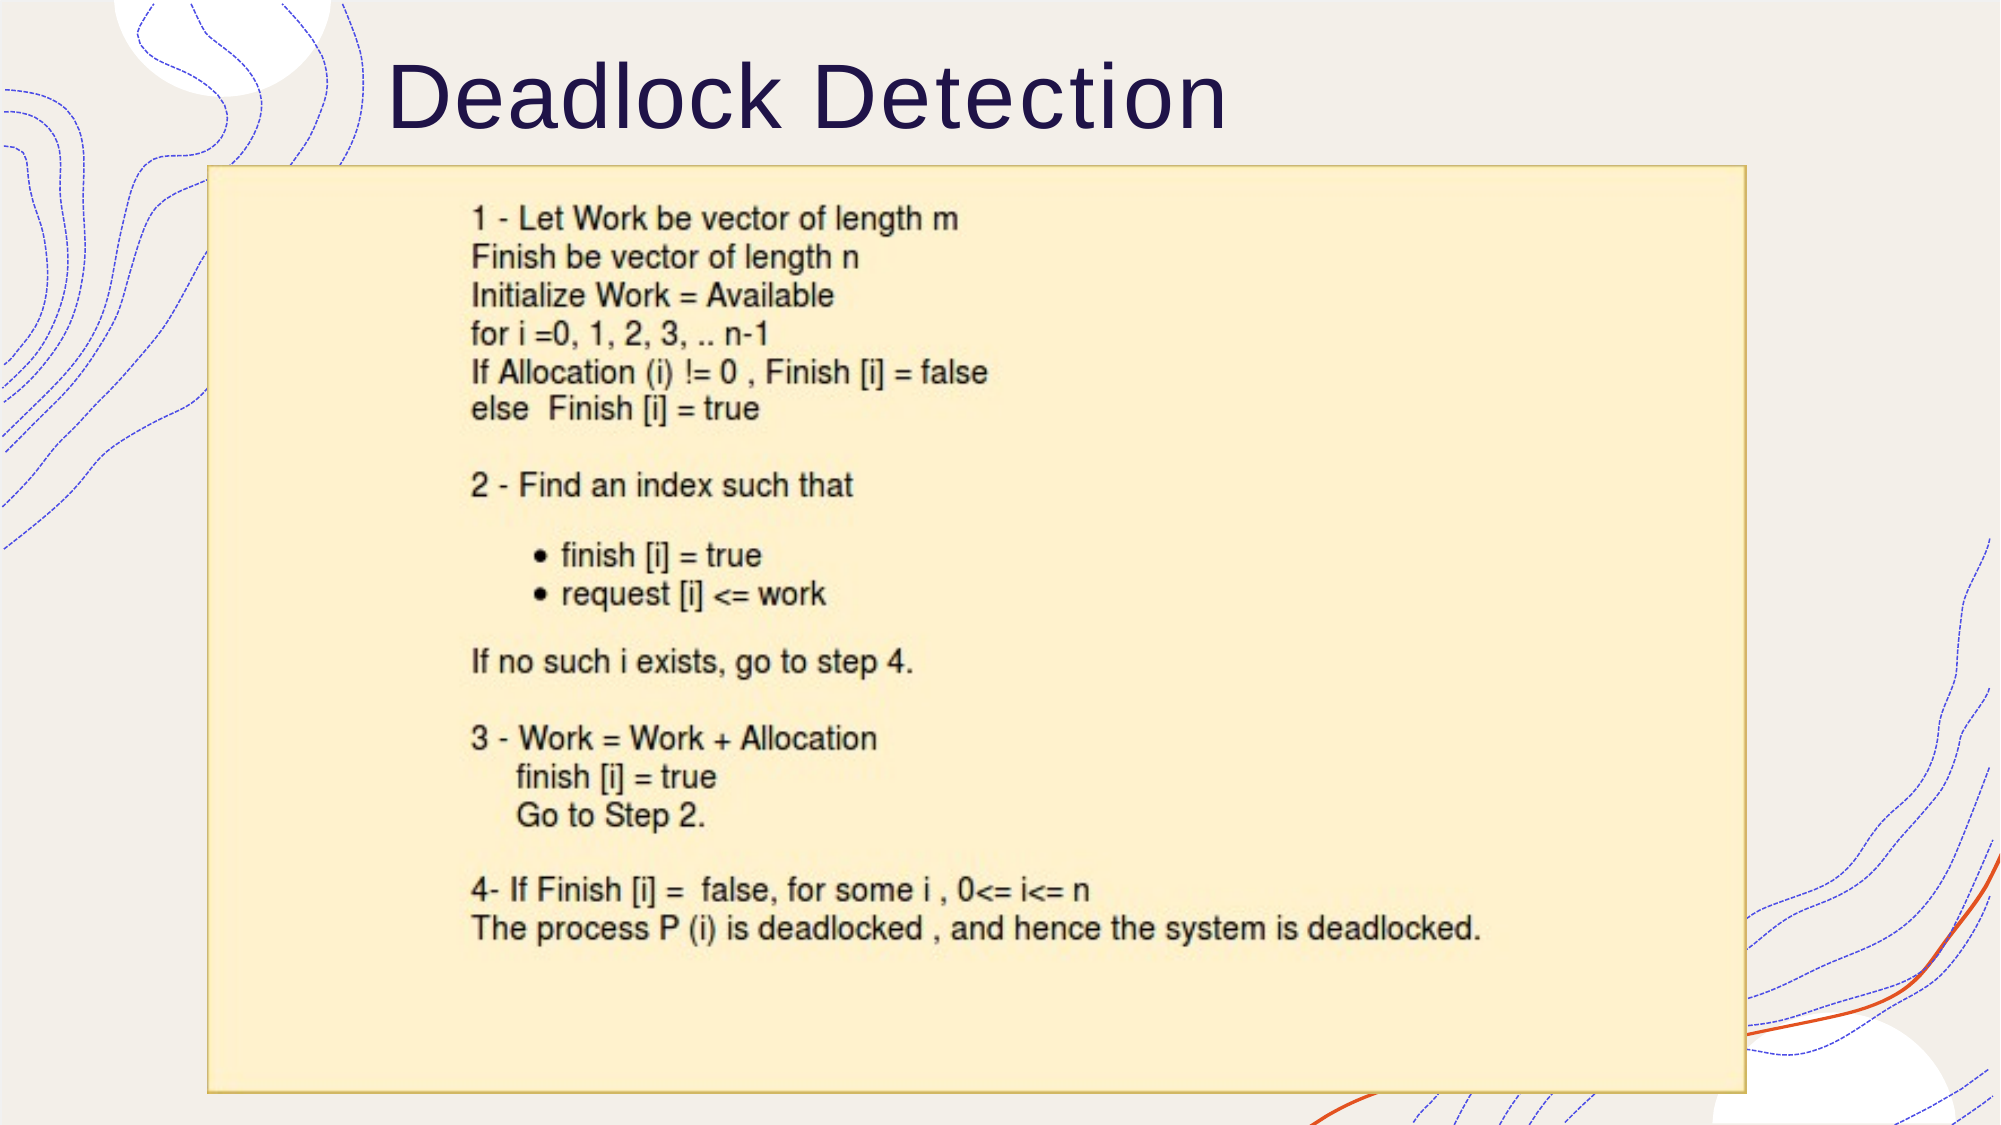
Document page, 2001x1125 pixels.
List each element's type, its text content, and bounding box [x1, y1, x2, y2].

picture [207, 165, 1748, 1094]
title Deadlock Detection [384, 34, 1234, 163]
